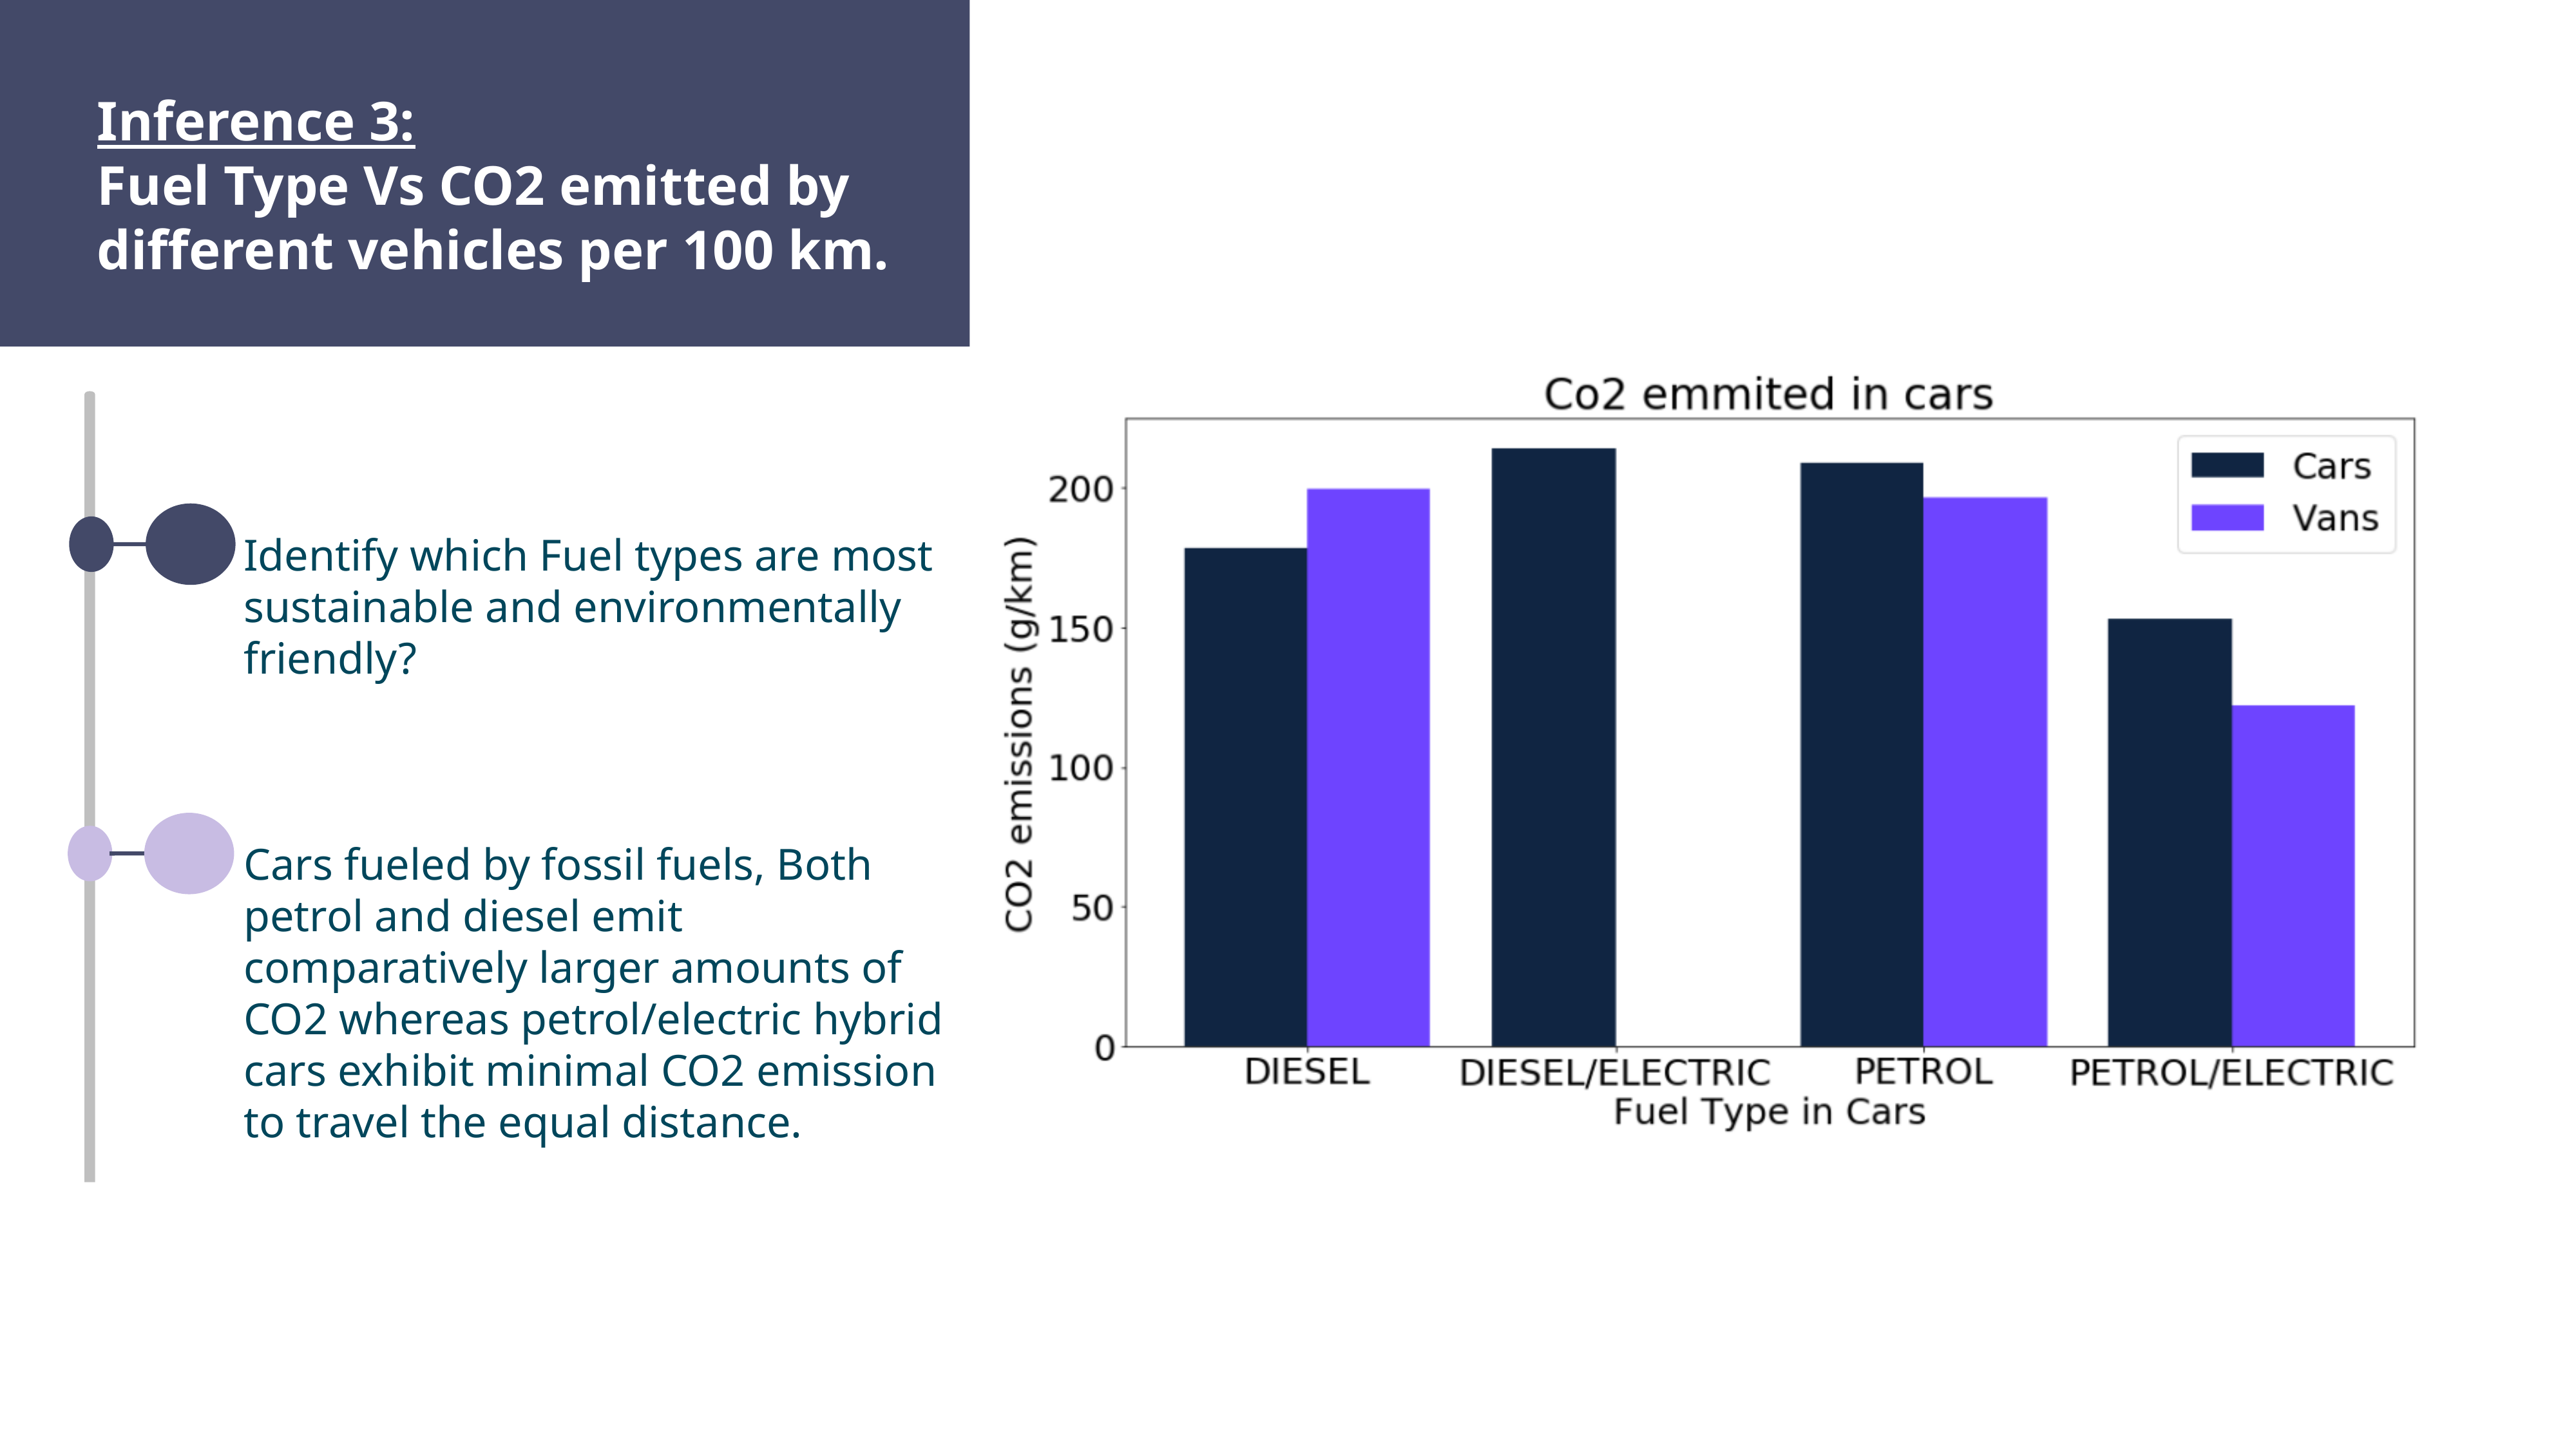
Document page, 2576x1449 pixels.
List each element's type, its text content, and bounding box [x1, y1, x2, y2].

text_box [145, 502, 236, 586]
text_box [84, 391, 95, 517]
text_box Inference 3: Fuel Type Vs CO2 emitted by different vehicles per 100 km. [88, 82, 1002, 285]
text_box [69, 516, 114, 573]
text_box [84, 881, 95, 1182]
text_box Identify which Fuel types are most sustainable and environmentally friendly? Cars fueled by fossil fuels, Both petrol and diesel emit comparatively larger amounts of CO2 whereas petrol/electric hybrid cars exhibit minimal CO2 emission to travel the equal distance. [234, 523, 969, 1151]
text_box [143, 812, 235, 895]
picture [969, 366, 2432, 1136]
text_box [0, 0, 971, 347]
text_box [84, 571, 95, 826]
text_box [68, 826, 113, 882]
